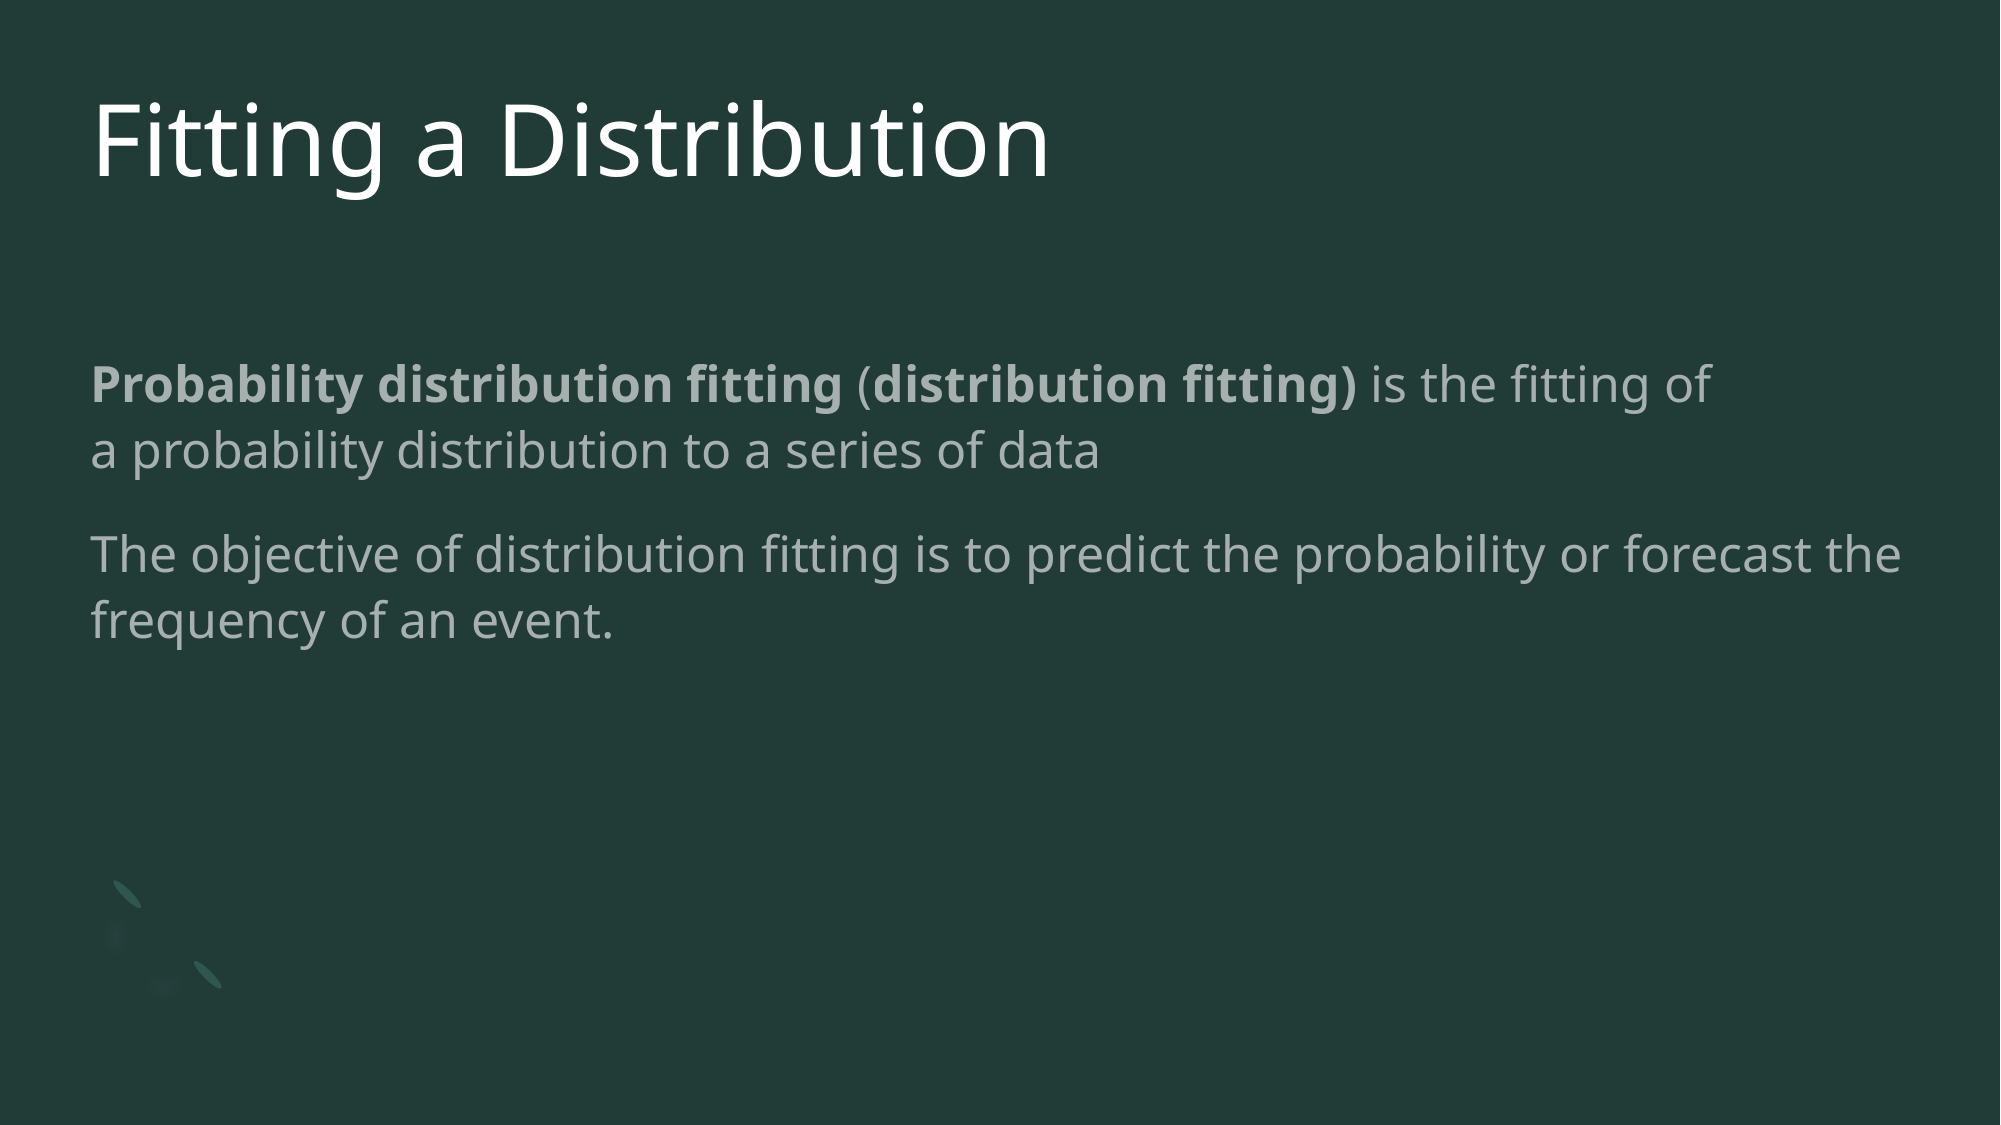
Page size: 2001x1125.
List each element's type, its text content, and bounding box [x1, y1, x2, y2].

list Probability distribution fitting (distribution fitting) is the fitting of a probability distribution to a series of data The objective of distribution fitting is to predict the probability or forecast the frequency of an event. [90, 346, 1910, 1000]
title Fitting a Distribution [90, 90, 1910, 205]
